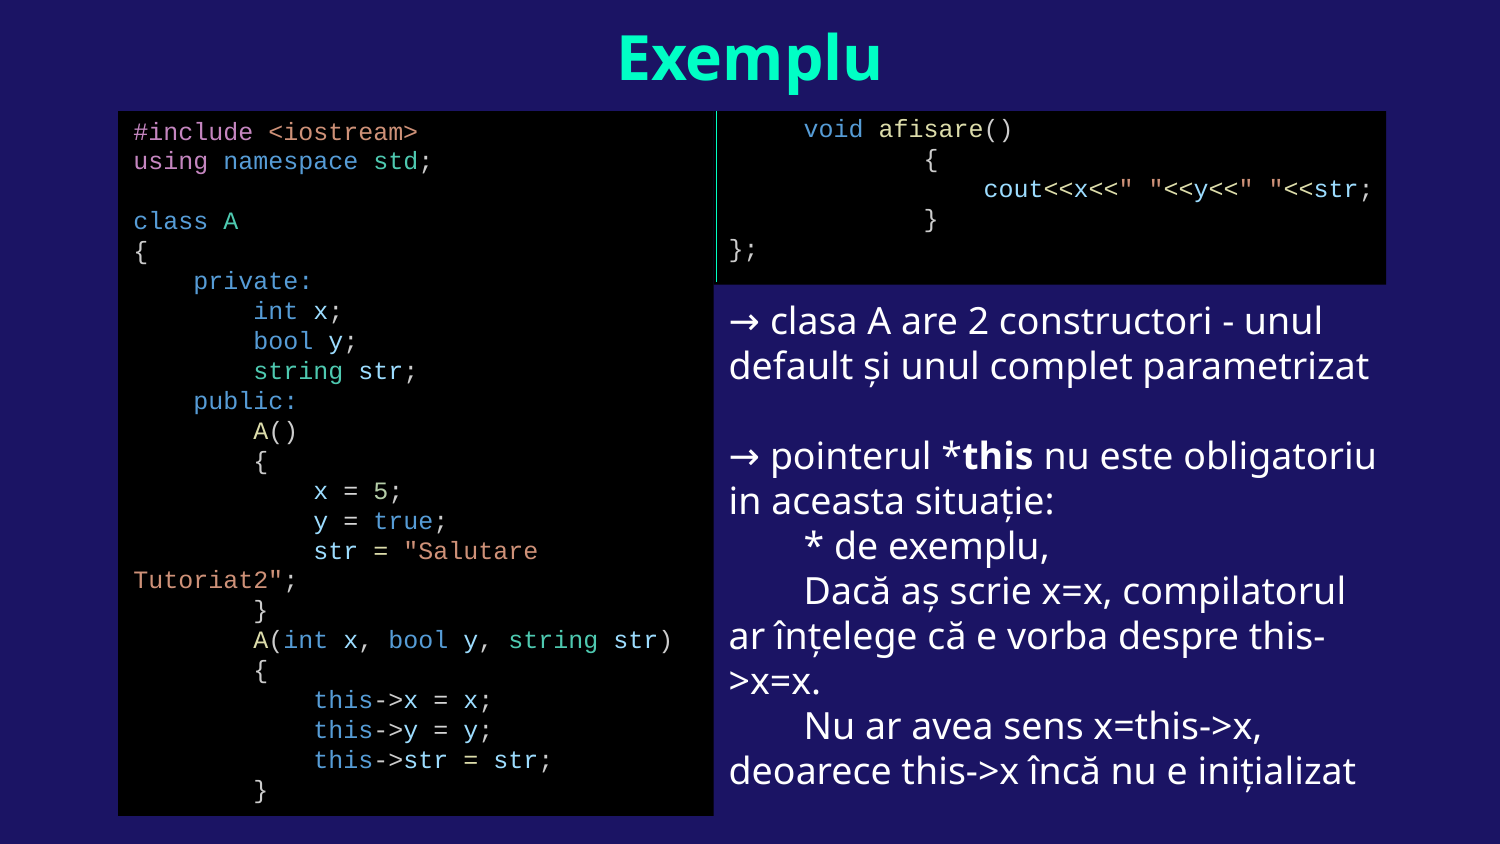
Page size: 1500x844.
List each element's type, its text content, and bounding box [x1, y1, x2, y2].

title Exemplu [209, 3, 1291, 99]
subtitle #include <iostream> using namespace std; class A { private: int x; bool y; string str; public: A() { x = 5; y = true; str = "Salutare Tutoriat2"; } A(int x, bool y, string str) { this->x = x; this->y = y; this->str = str; } [118, 99, 713, 681]
subtitle void afisare() { cout<<x<<" "<<y<<" "<<str; } }; → clasa A are 2 constructori - unul default și unul complet parametrizat → pointerul *this nu este obligatoriu in aceasta situație: * de exemplu, Dacă aș scrie x=x, compilatorul ar înțelege că e vorba despre this->x=x. Nu ar avea sens x=this->x, deoarece this->x încă nu e inițializat [713, 97, 1405, 803]
text_box [118, 681, 714, 816]
